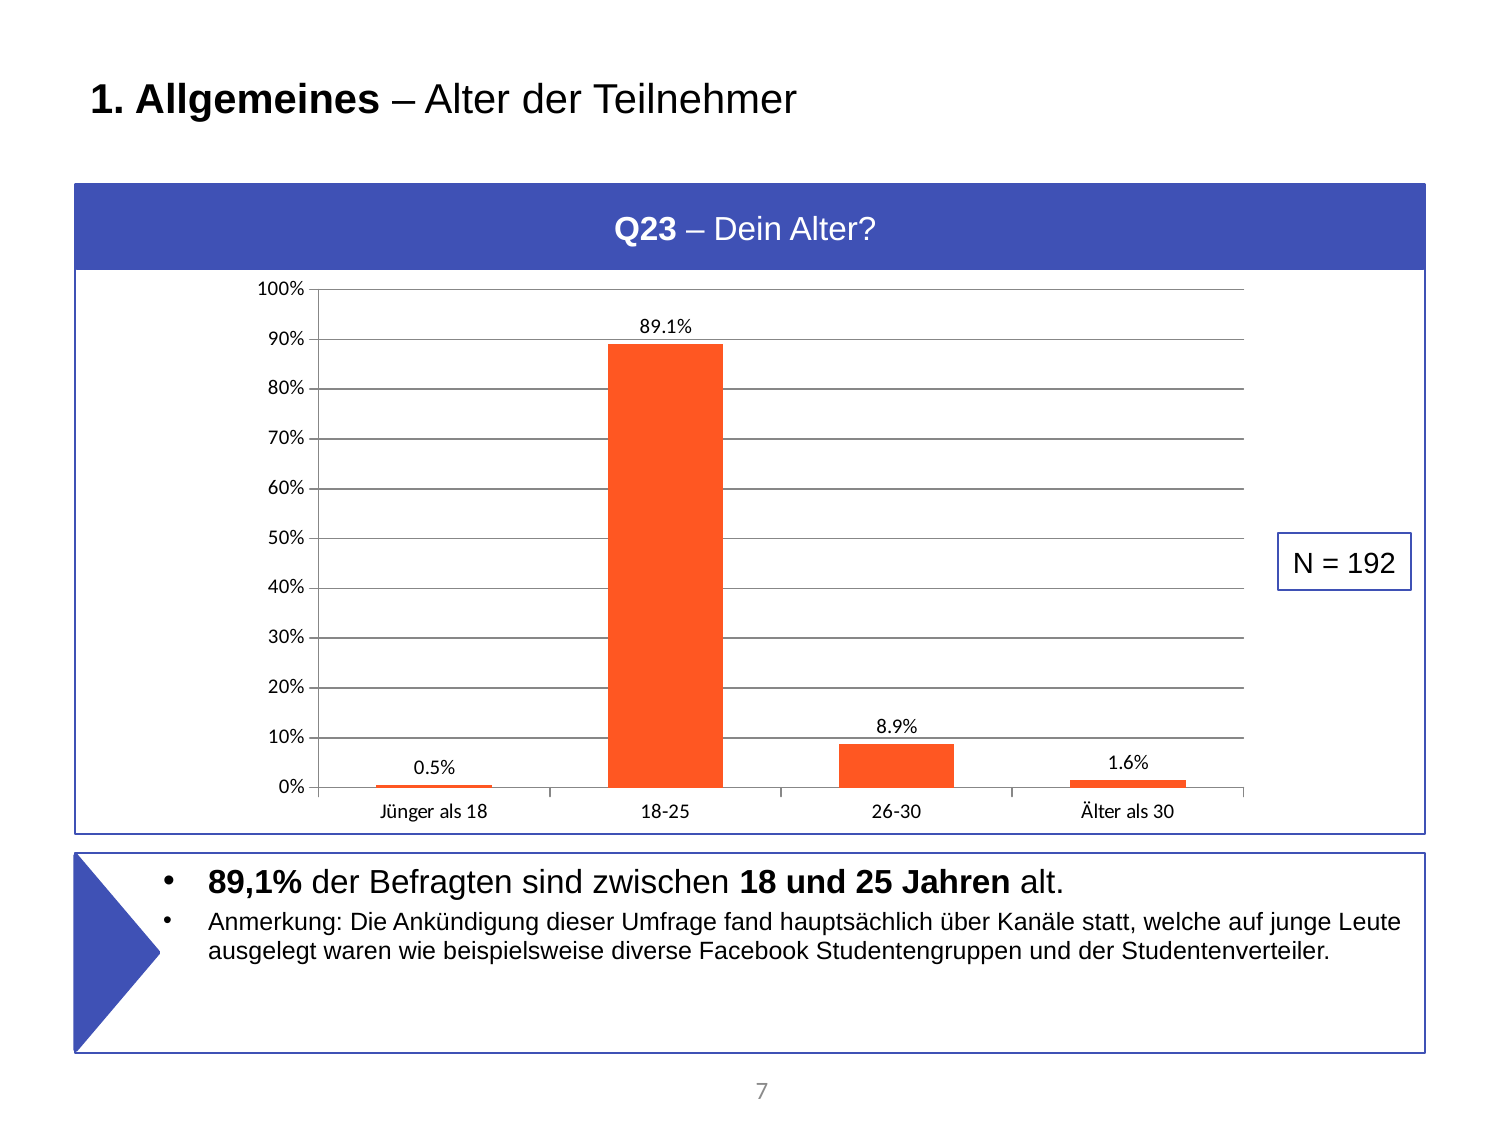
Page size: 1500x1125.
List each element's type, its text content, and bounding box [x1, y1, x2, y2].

text_box [74, 184, 231, 835]
text_box [1268, 270, 1425, 835]
list 89,1% der Befragten sind zwischen 18 und 25 Jahren alt. Anmerkung: Die Ankündigung dieser Umfrage fand hauptsächlich über Kanäle statt, welche auf junge Leute ausgelegt waren wie beispielsweise diverse Facebook Studentengruppen und der Studentenverteiler. [75, 852, 1425, 1054]
text_box [73, 853, 160, 1052]
text_box N = 192 [1276, 530, 1413, 592]
title 1. Allgemeines – Alter der Teilnehmer [75, 45, 1425, 149]
chart [236, 267, 1265, 835]
slide_number 7 [688, 1059, 784, 1120]
text_box Q23 – Dein Alter? [75, 183, 1425, 270]
